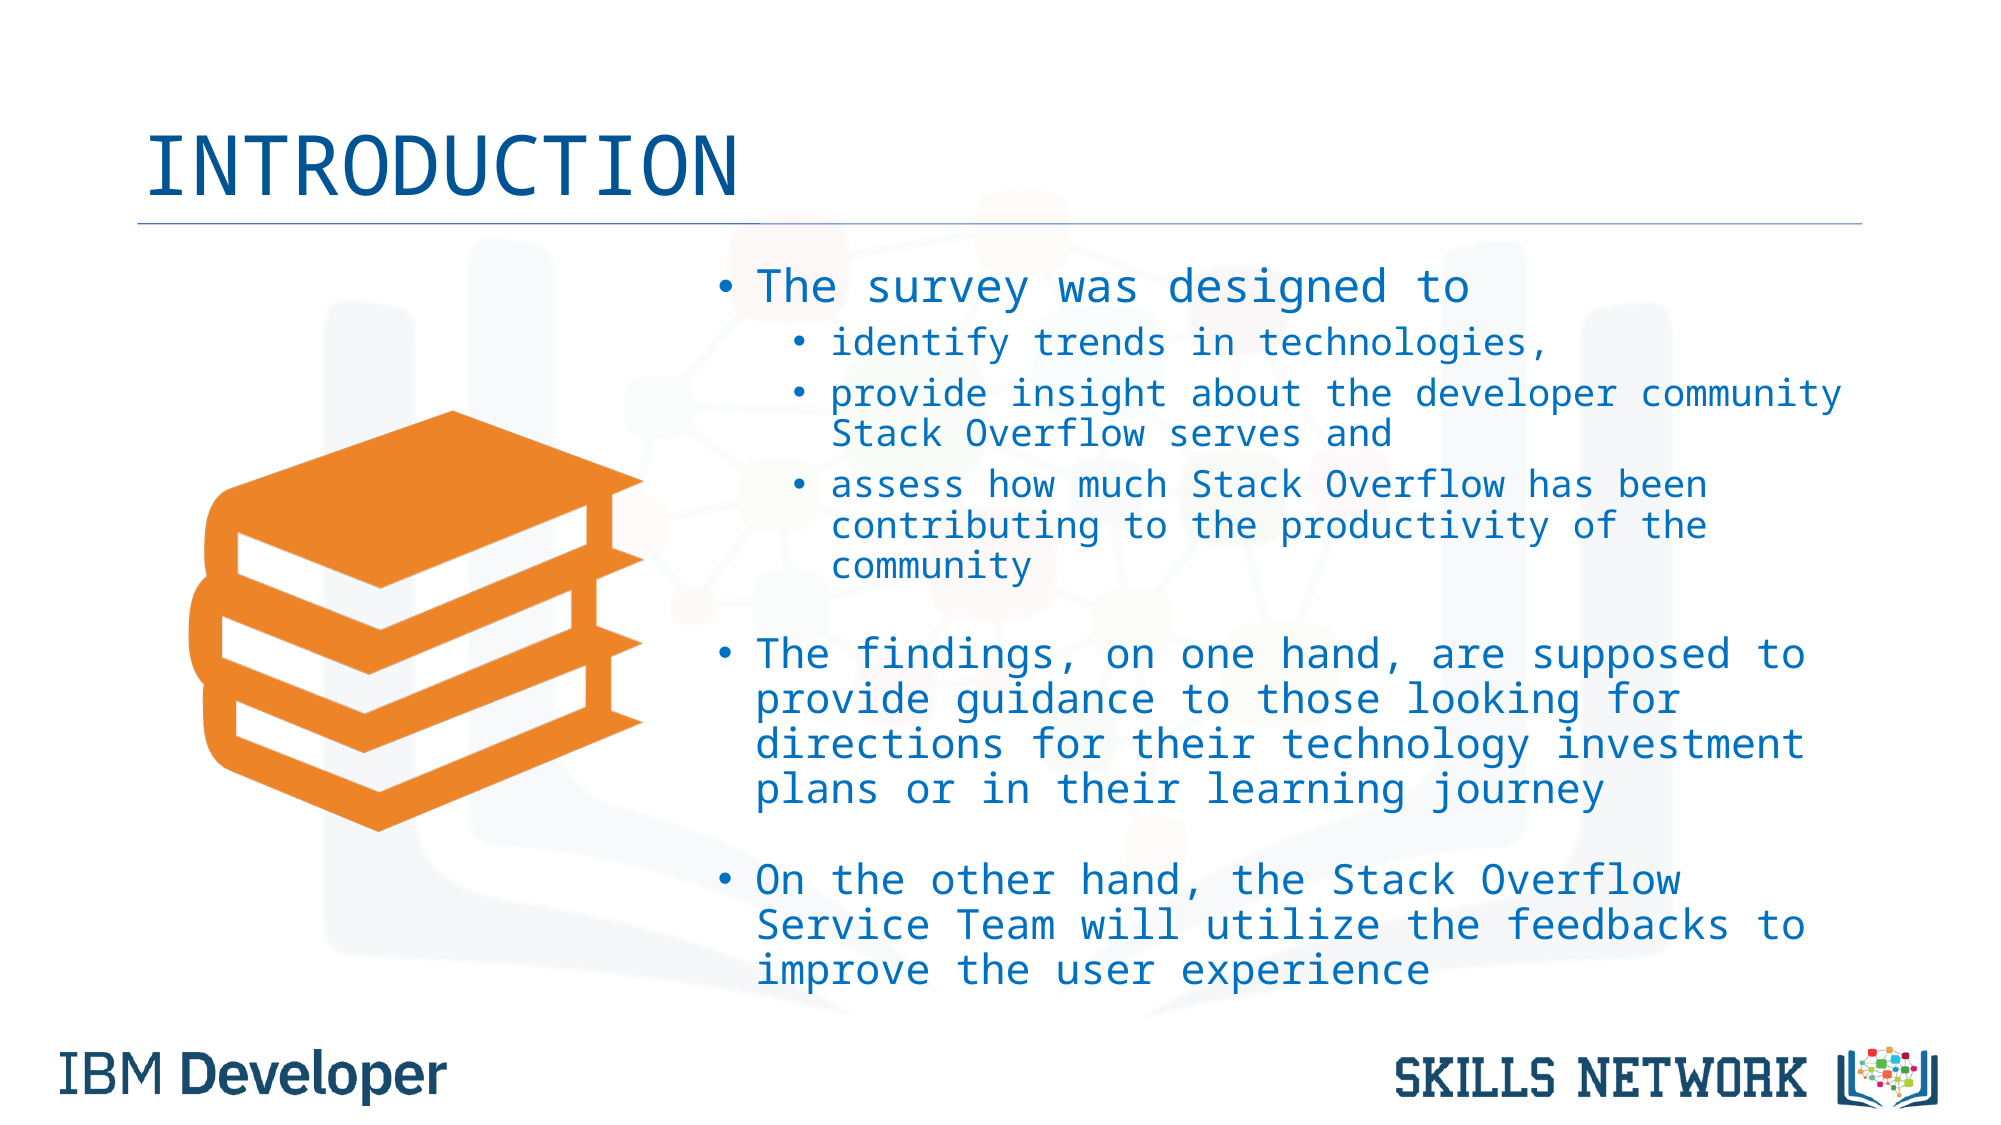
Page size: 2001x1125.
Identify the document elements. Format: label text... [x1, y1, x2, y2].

picture [55, 1045, 459, 1108]
picture [1390, 1045, 1945, 1111]
title INTRODUCTION [126, 59, 1381, 278]
text_box The survey was designed to identify trends in technologies, provide insight about the developer community Stack Overflow serves and assess how much Stack Overflow has been contributing to the productivity of the community The findings, on one hand, are supposed to provide guidance to those looking for directions for their technology investment plans or in their learning journey On the other hand, the Stack Overflow Service Team will utilize the feedbacks to improve the user experience [702, 255, 1863, 1031]
picture [163, 370, 665, 872]
